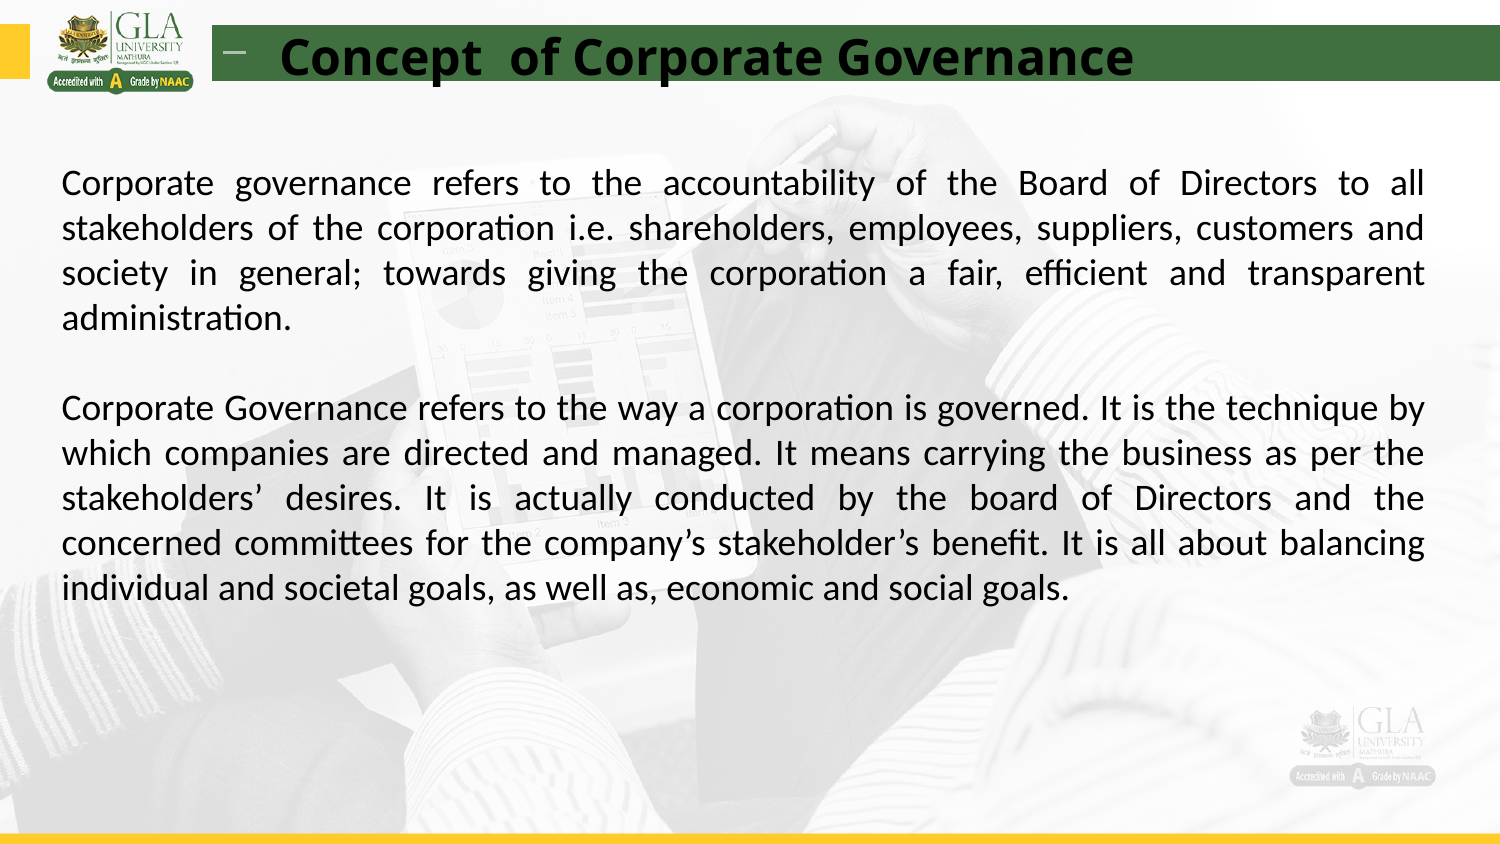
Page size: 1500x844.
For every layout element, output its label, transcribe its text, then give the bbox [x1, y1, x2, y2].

text_box Concept of Corporate Governance [264, 17, 1151, 93]
text_box Corporate governance refers to the accountability of the Board of Directors to all stakeholders of the corporation i.e. shareholders, employees, suppliers, customers and society in general; towards giving the corporation a fair, efficient and transparent administration. Corporate Governance refers to the way a corporation is governed. It is the technique by which companies are directed and managed. It means carrying the business as per the stakeholders’ desires. It is actually conducted by the board of Directors and the concerned committees for the company’s stakeholder’s benefit. It is all about balancing individual and societal goals, as well as, economic and social goals. [46, 105, 1442, 661]
picture [0, 0, 1500, 844]
text_box [152, 562, 750, 623]
